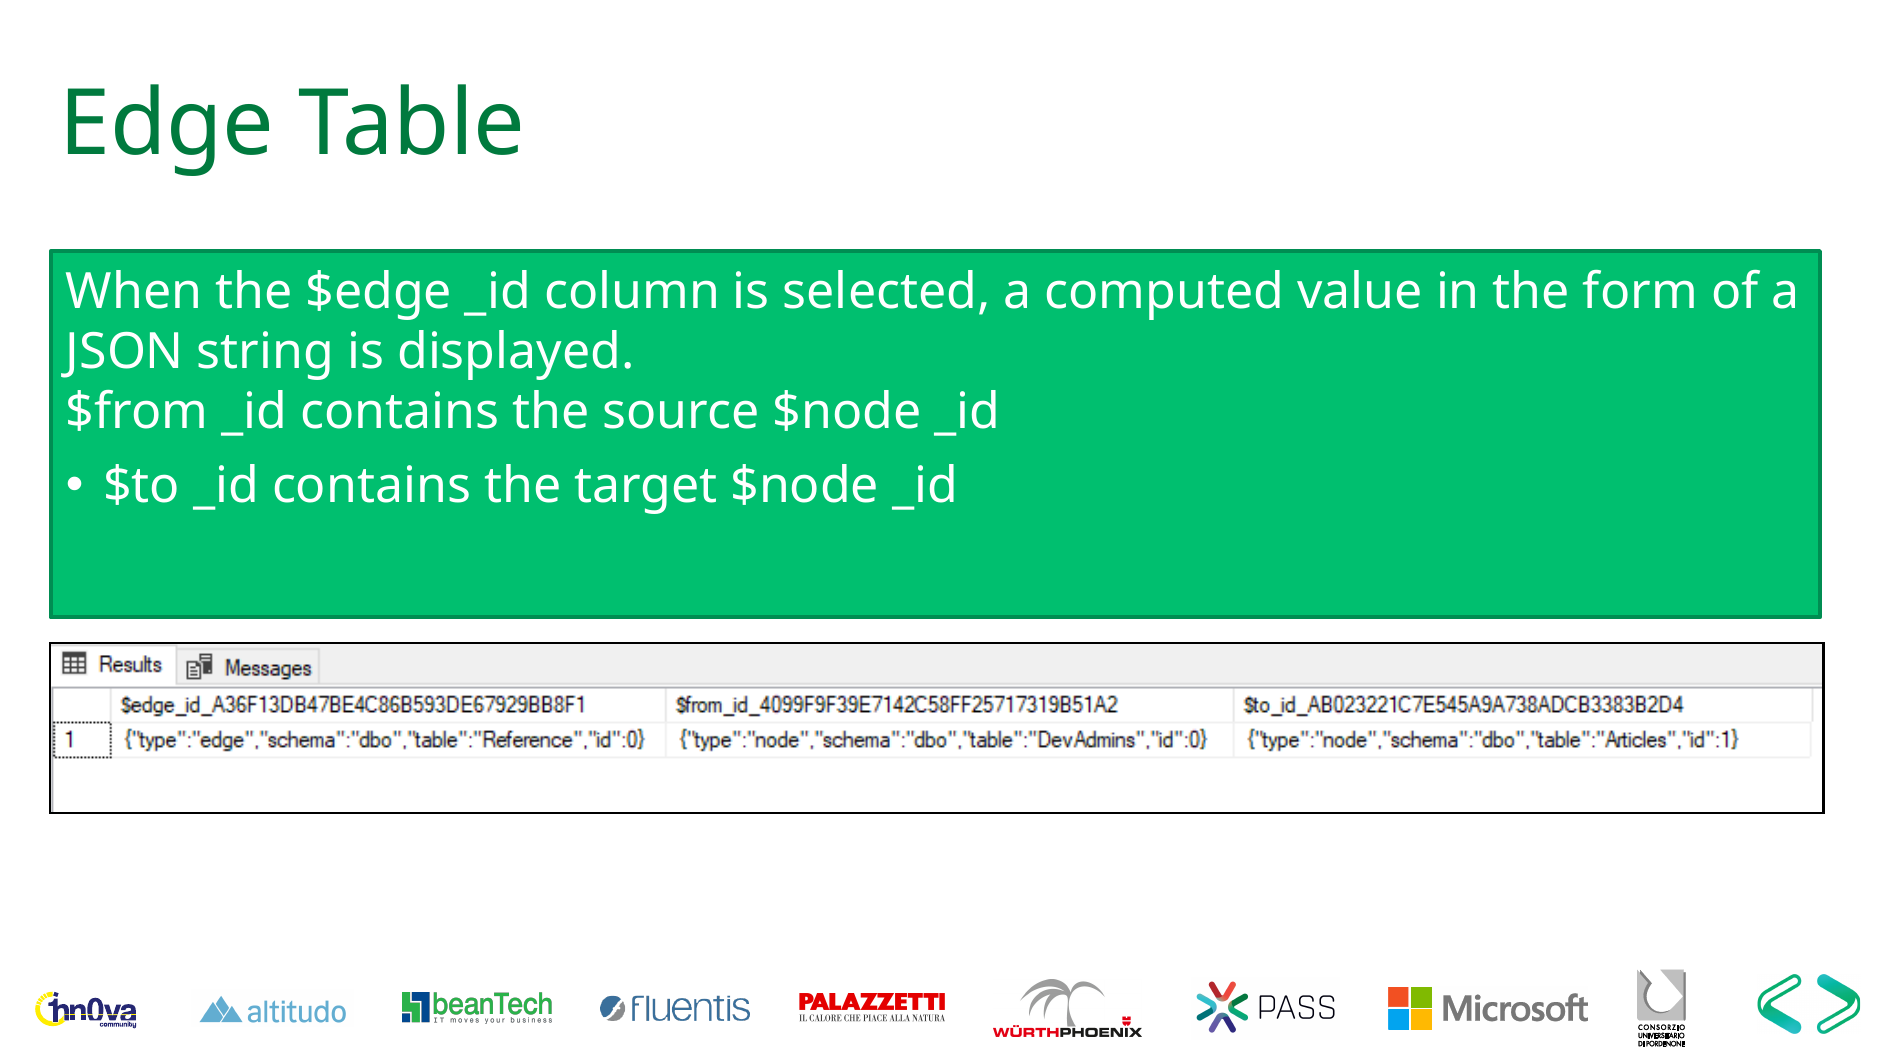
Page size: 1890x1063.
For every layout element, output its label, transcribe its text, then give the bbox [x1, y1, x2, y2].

picture [993, 979, 1142, 1037]
picture [600, 992, 750, 1024]
title Edge Table [59, 59, 1831, 178]
picture [1191, 977, 1340, 1040]
picture [799, 993, 945, 1023]
text_box When the $edge _id column is selected, a computed value in the form of a JSON string is displayed. $from _id contains the source $node _id $to _id contains the target $node _id [49, 249, 1822, 619]
picture [50, 643, 1823, 812]
picture [402, 992, 552, 1024]
